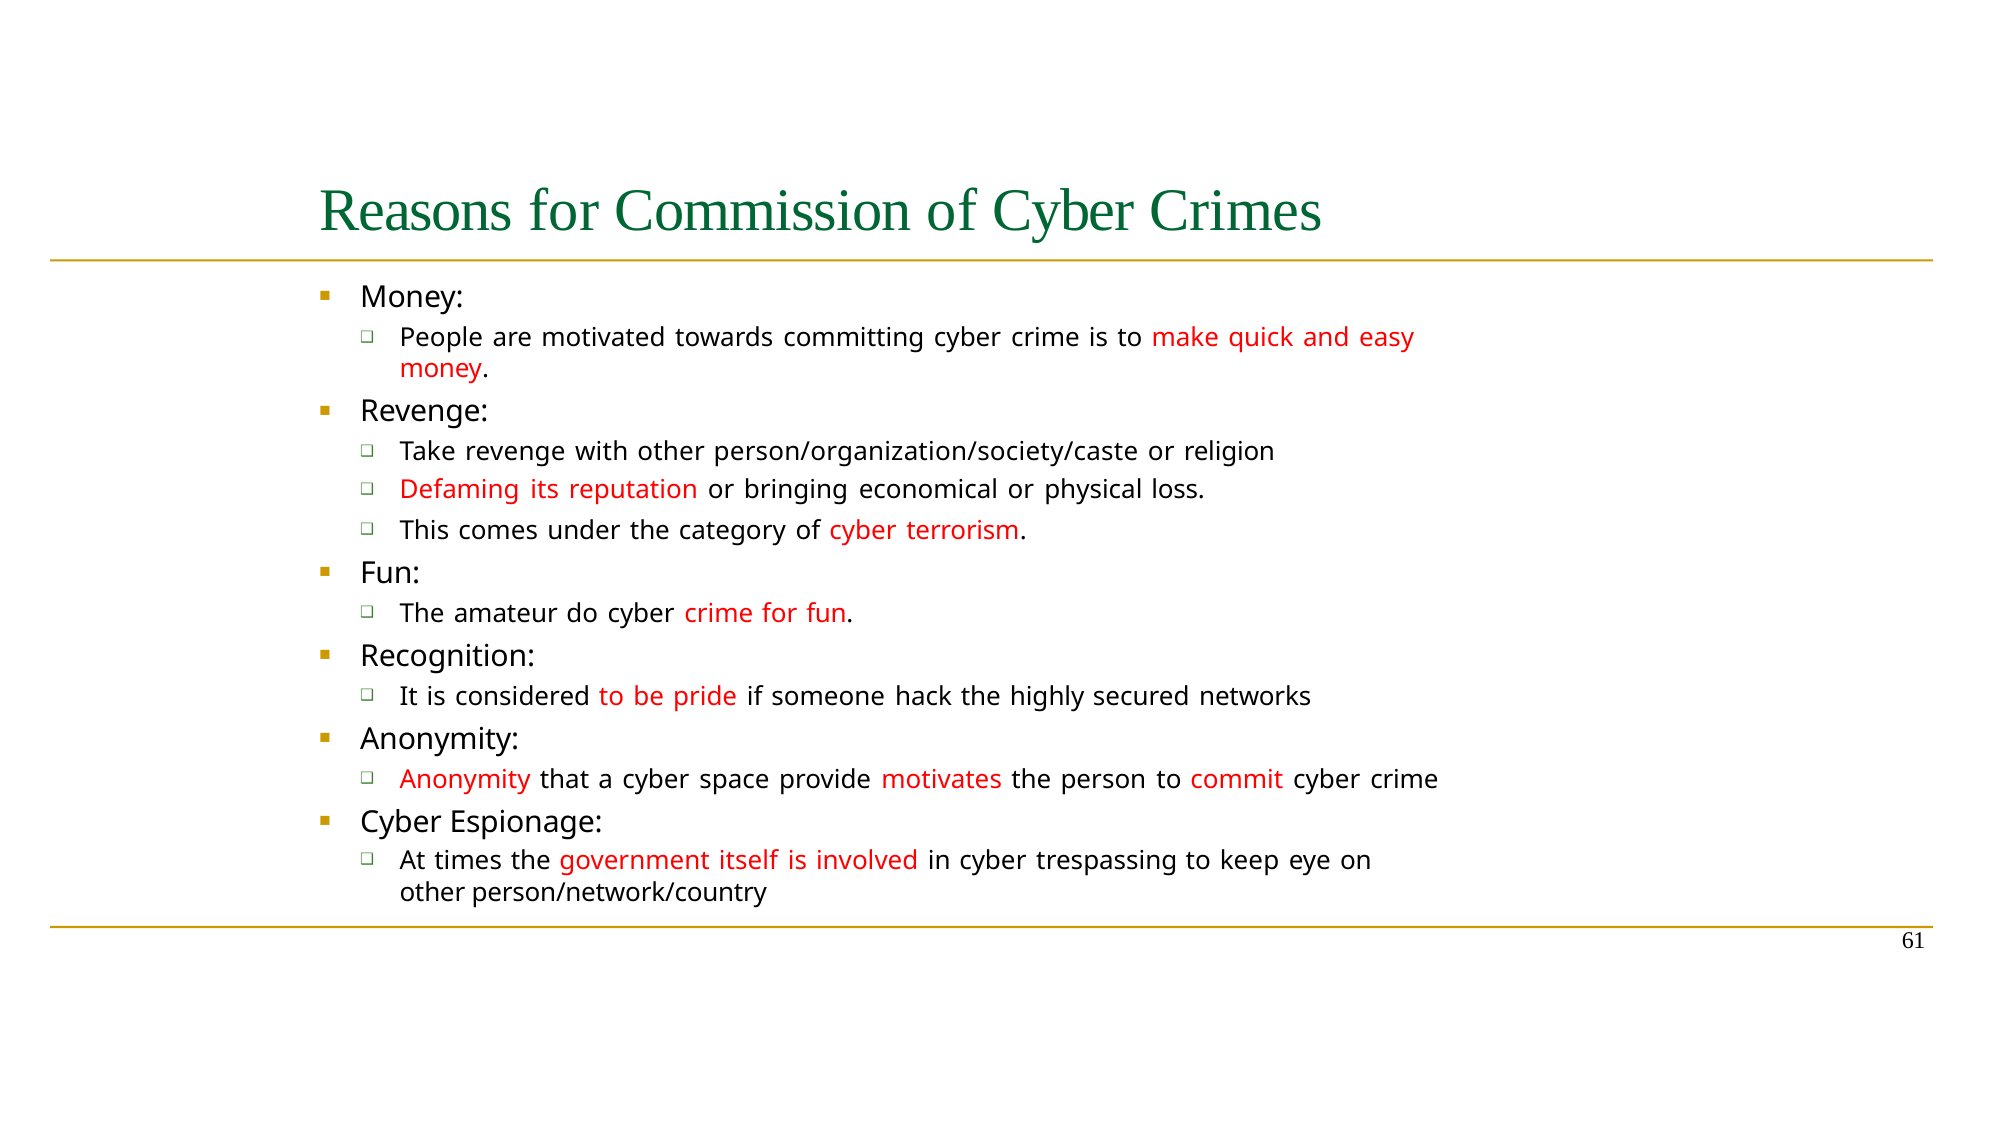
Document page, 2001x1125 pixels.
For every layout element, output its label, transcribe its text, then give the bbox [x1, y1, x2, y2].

title Reasons for Commission of Cyber Crimes [317, 48, 1585, 358]
slide_number 61 [1895, 925, 1933, 1125]
text_box Money: People are motivated towards committing cyber crime is to make quick and easy money. Revenge: Take revenge with other person/organization/society/caste or religion Defaming its reputation or bringing economical or physical loss. This comes under the category of cyber terrorism. Fun: The amateur do cyber crime for fun. Recognition: It is considered to be pride if someone hack the highly secured networks Anonymity: Anonymity that a cyber space provide motivates the person to commit cyber crime Cyber Espionage: At times the government itself is involved in cyber trespassing to keep eye on other person/network/country [317, 268, 1464, 908]
text_box [50, 925, 1895, 929]
